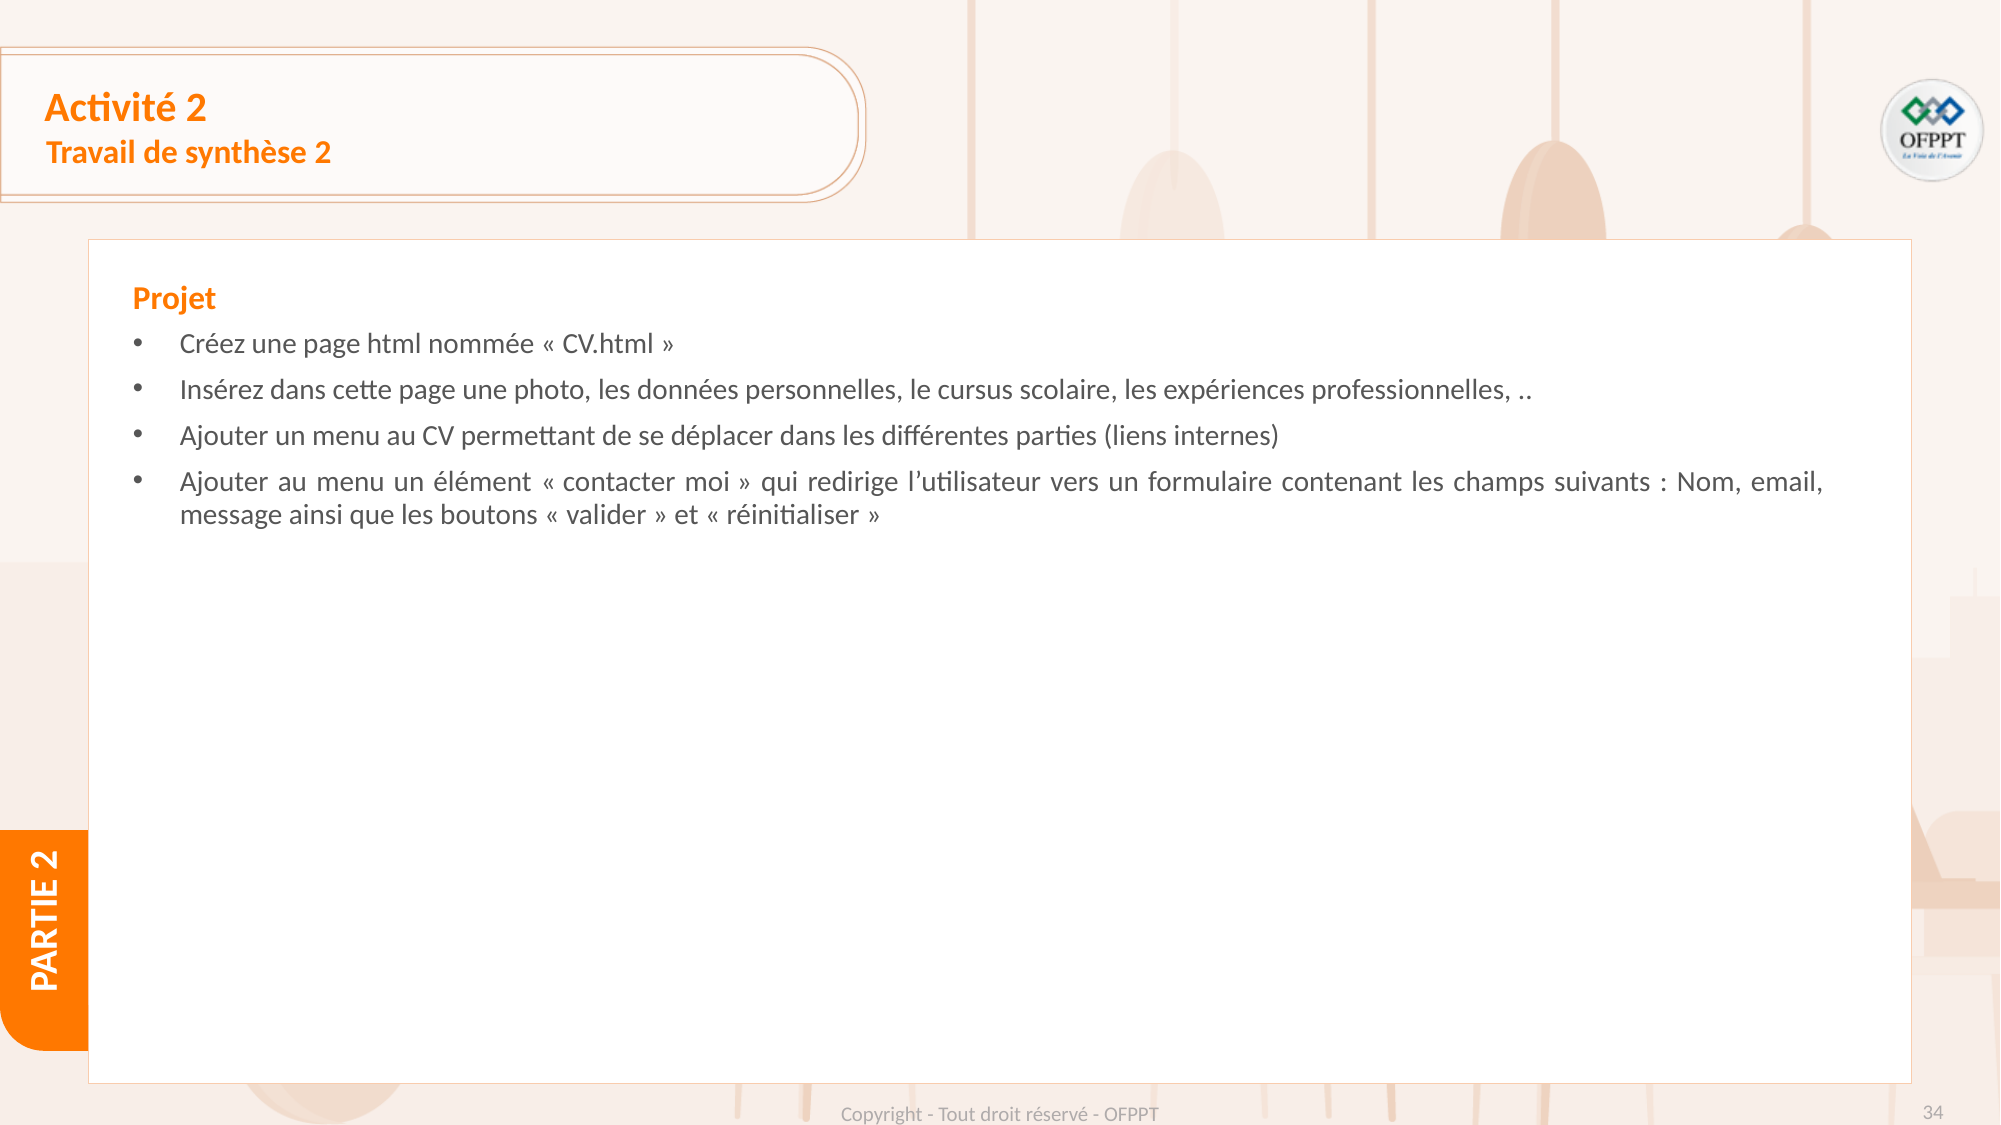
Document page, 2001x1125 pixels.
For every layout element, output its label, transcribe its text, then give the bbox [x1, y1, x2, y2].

list Créez une page html nommée « CV.html » Insérez dans cette page une photo, les données personnelles, le cursus scolaire, les expériences professionnelles, .. Ajouter un menu au CV permettant de se déplacer dans les différentes parties (liens internes) Ajouter au menu un élément « contacter moi » qui redirige l’utilisateur vers un formulaire contenant les champs suivants : Nom, email, message ainsi que les boutons « valider » et « réinitialiser » [118, 318, 1840, 1037]
title Activité 2 [29, 74, 863, 143]
list Travail de synthèse 2 [31, 127, 863, 201]
list Projet [118, 275, 883, 328]
picture [1876, 75, 1989, 186]
